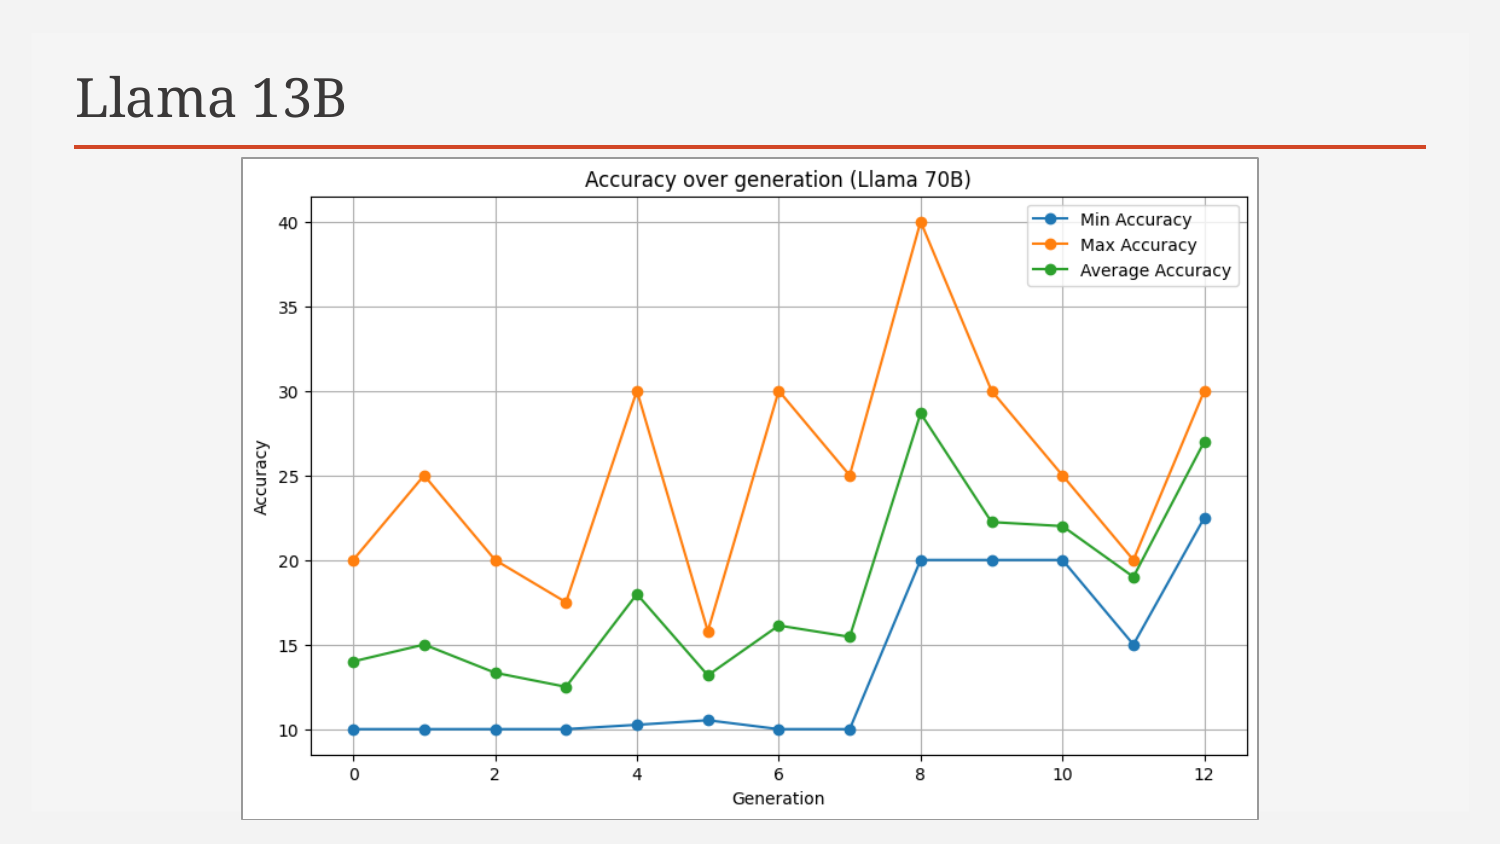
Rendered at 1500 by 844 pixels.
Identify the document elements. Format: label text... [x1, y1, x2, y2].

picture [242, 158, 1258, 819]
title Llama 13B [64, 55, 911, 134]
